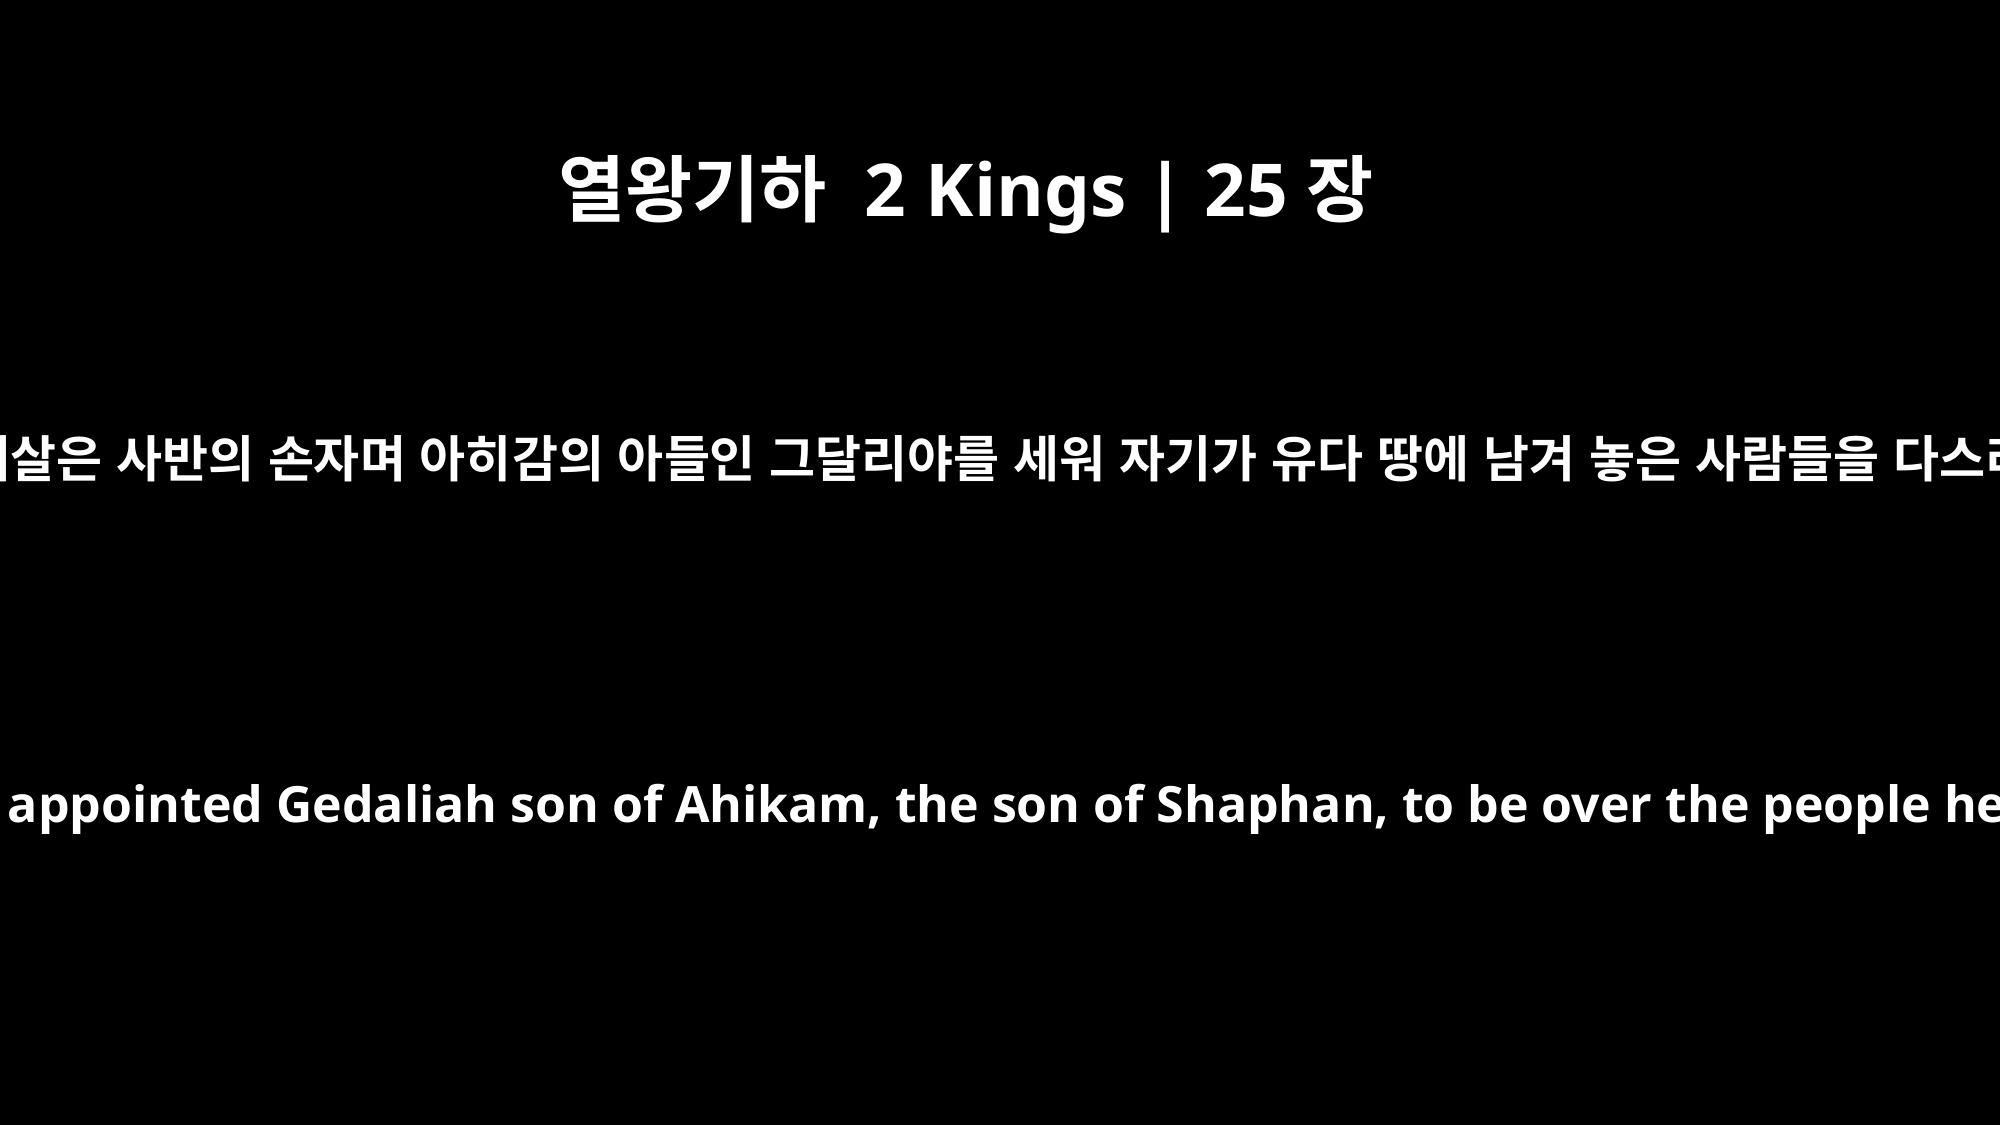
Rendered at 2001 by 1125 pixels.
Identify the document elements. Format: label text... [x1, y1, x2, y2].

text_box 열왕기하 2 Kings | 25장 [543, 136, 1389, 239]
text_box 22 바벨론 왕 느부갓네살은 사반의 손자며 아히감의 아들인 그달리야를 세워 자기가 유다 땅에 남겨 놓은 사람들을 다스리게 했습니다. [0, 359, 2000, 495]
text_box Nebuchadnezzar king of Babylon appointed Gedaliah son of Ahikam, the son of Shaphan, to be over the people he had left behind in Judah. [0, 764, 2000, 840]
